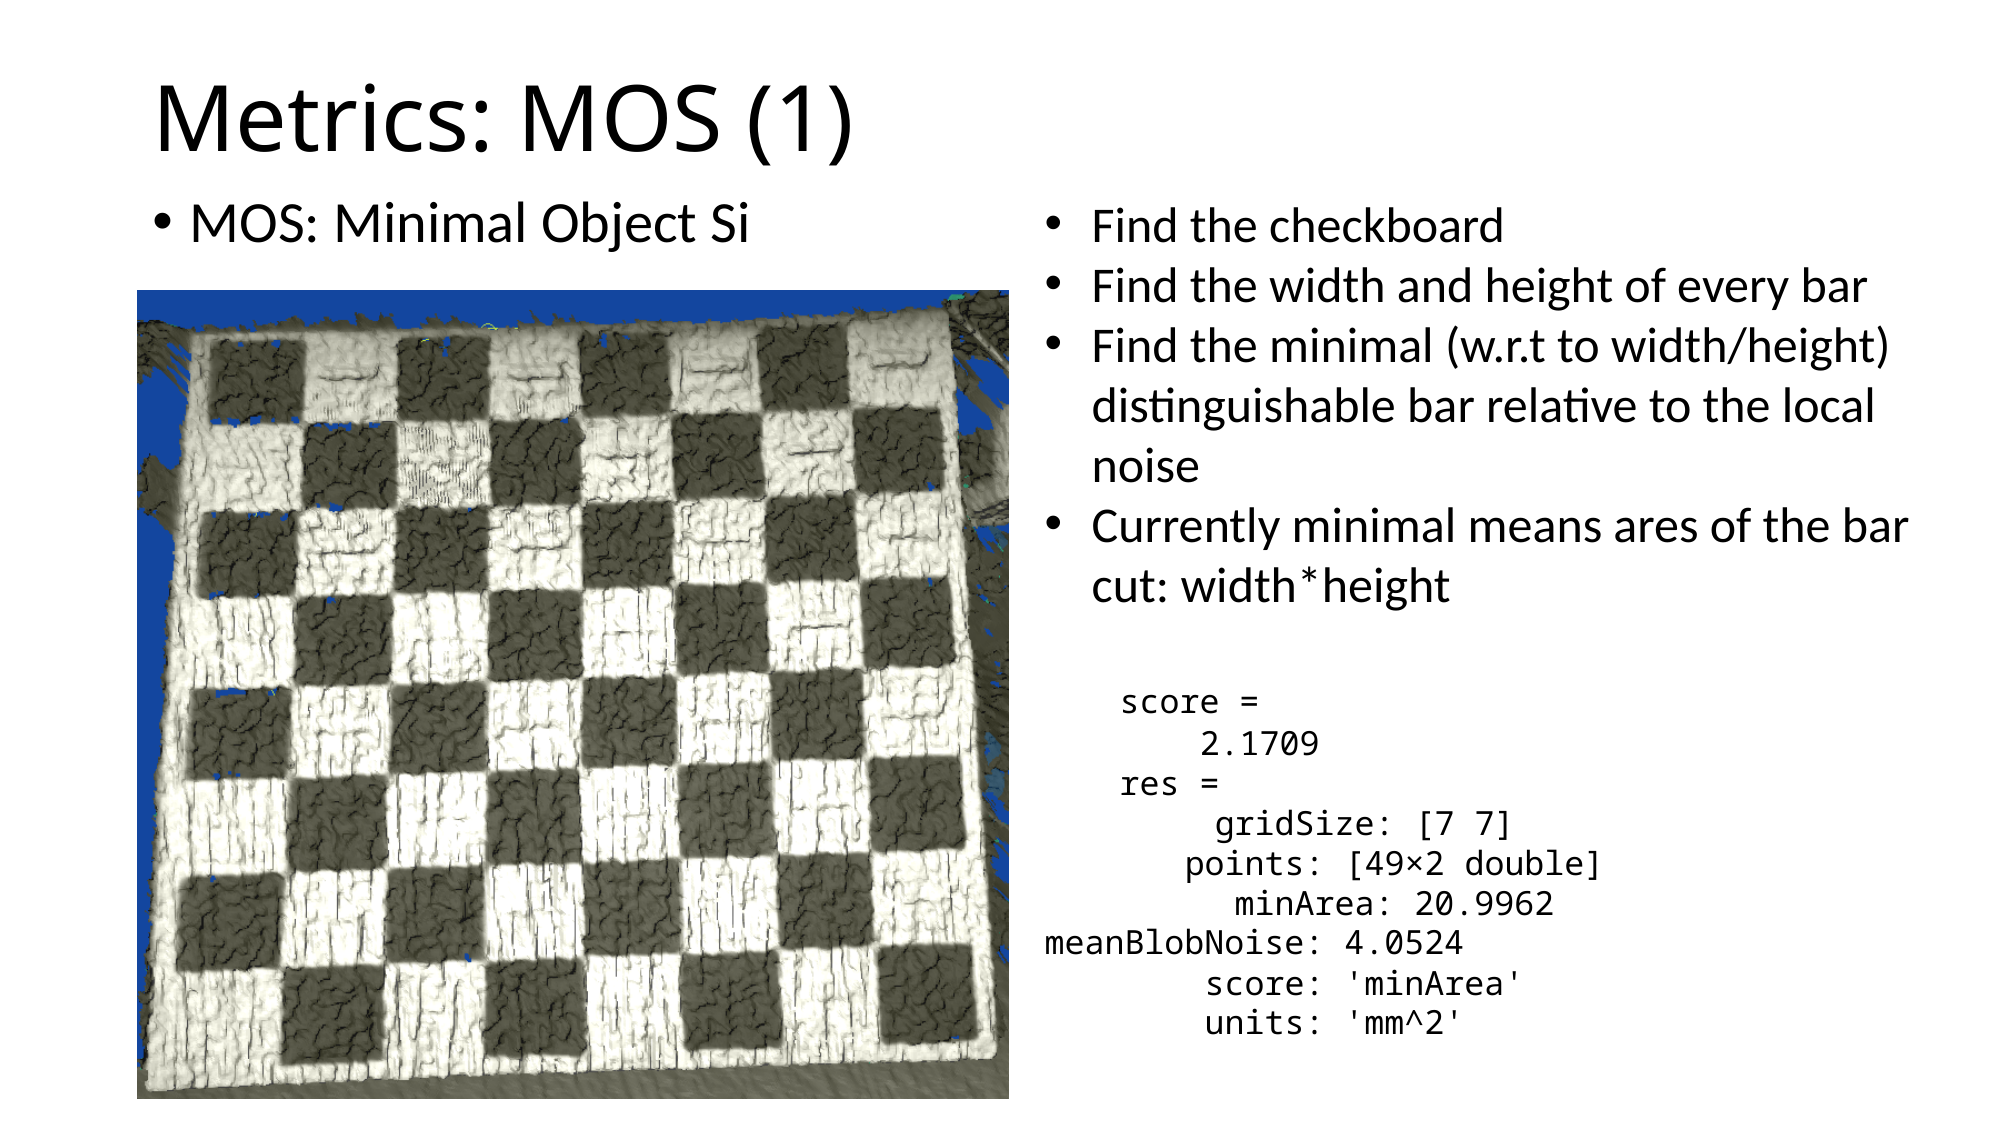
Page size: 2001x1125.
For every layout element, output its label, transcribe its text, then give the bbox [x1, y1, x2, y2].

text_box Find the checkboard Find the width and height of every bar Find the minimal (w.r.t to width/height) distinguishable bar relative to the local noise Currently minimal means ares of the bar cut: width*height score = 2.1709 res = gridSize: [7 7] points: [49×2 double] minArea: 20.9962 meanBlobNoise: 4.0524 score: 'minArea' units: 'mm^2' [954, 184, 1945, 1109]
picture [137, 290, 1009, 1099]
list MOS: Minimal Object Si [137, 184, 954, 290]
title Metrics: MOS (1) [137, 59, 1863, 184]
